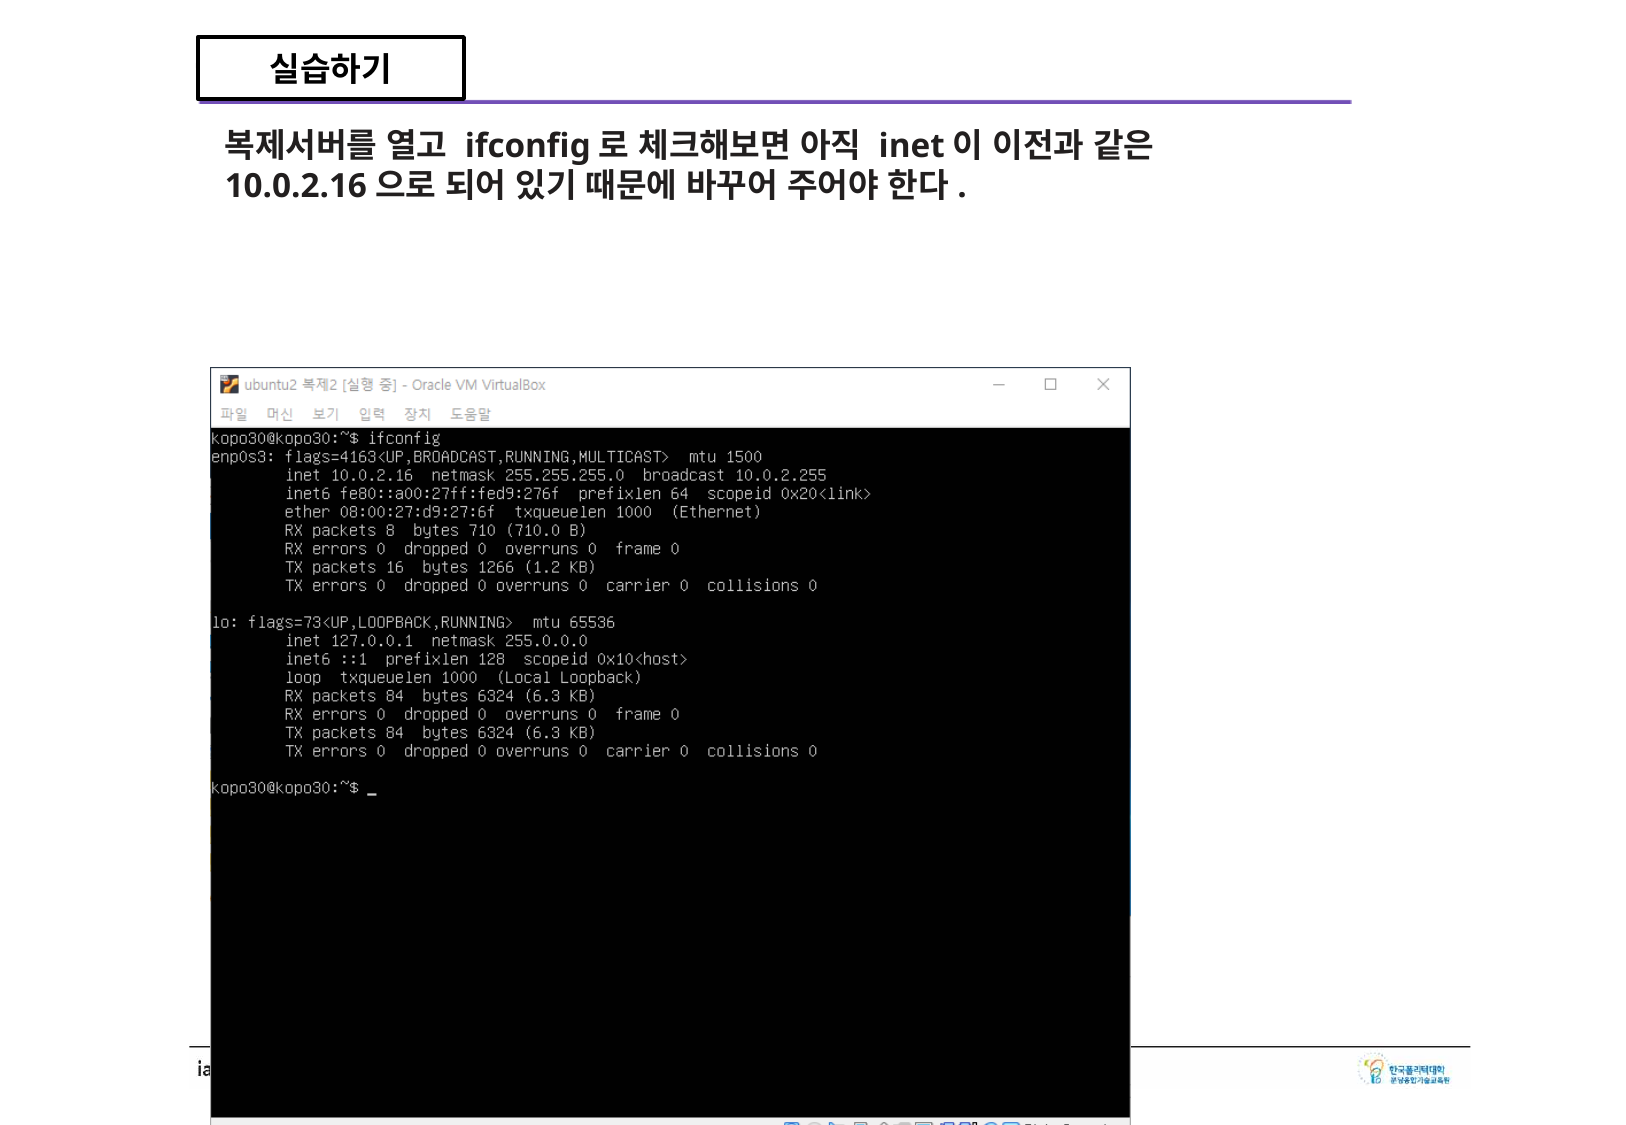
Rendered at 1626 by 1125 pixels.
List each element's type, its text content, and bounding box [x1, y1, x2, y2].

picture [189, 367, 1471, 1125]
text_box 실습하기 [196, 35, 466, 101]
text_box 복제서버를 열고 ifconfig로 체크해보면 아직 inet이 이전과 같은 10.0.2.16으로 되어 있기 때문에 바꾸어 주어야 한다. [210, 117, 1256, 212]
picture [195, 53, 1352, 104]
